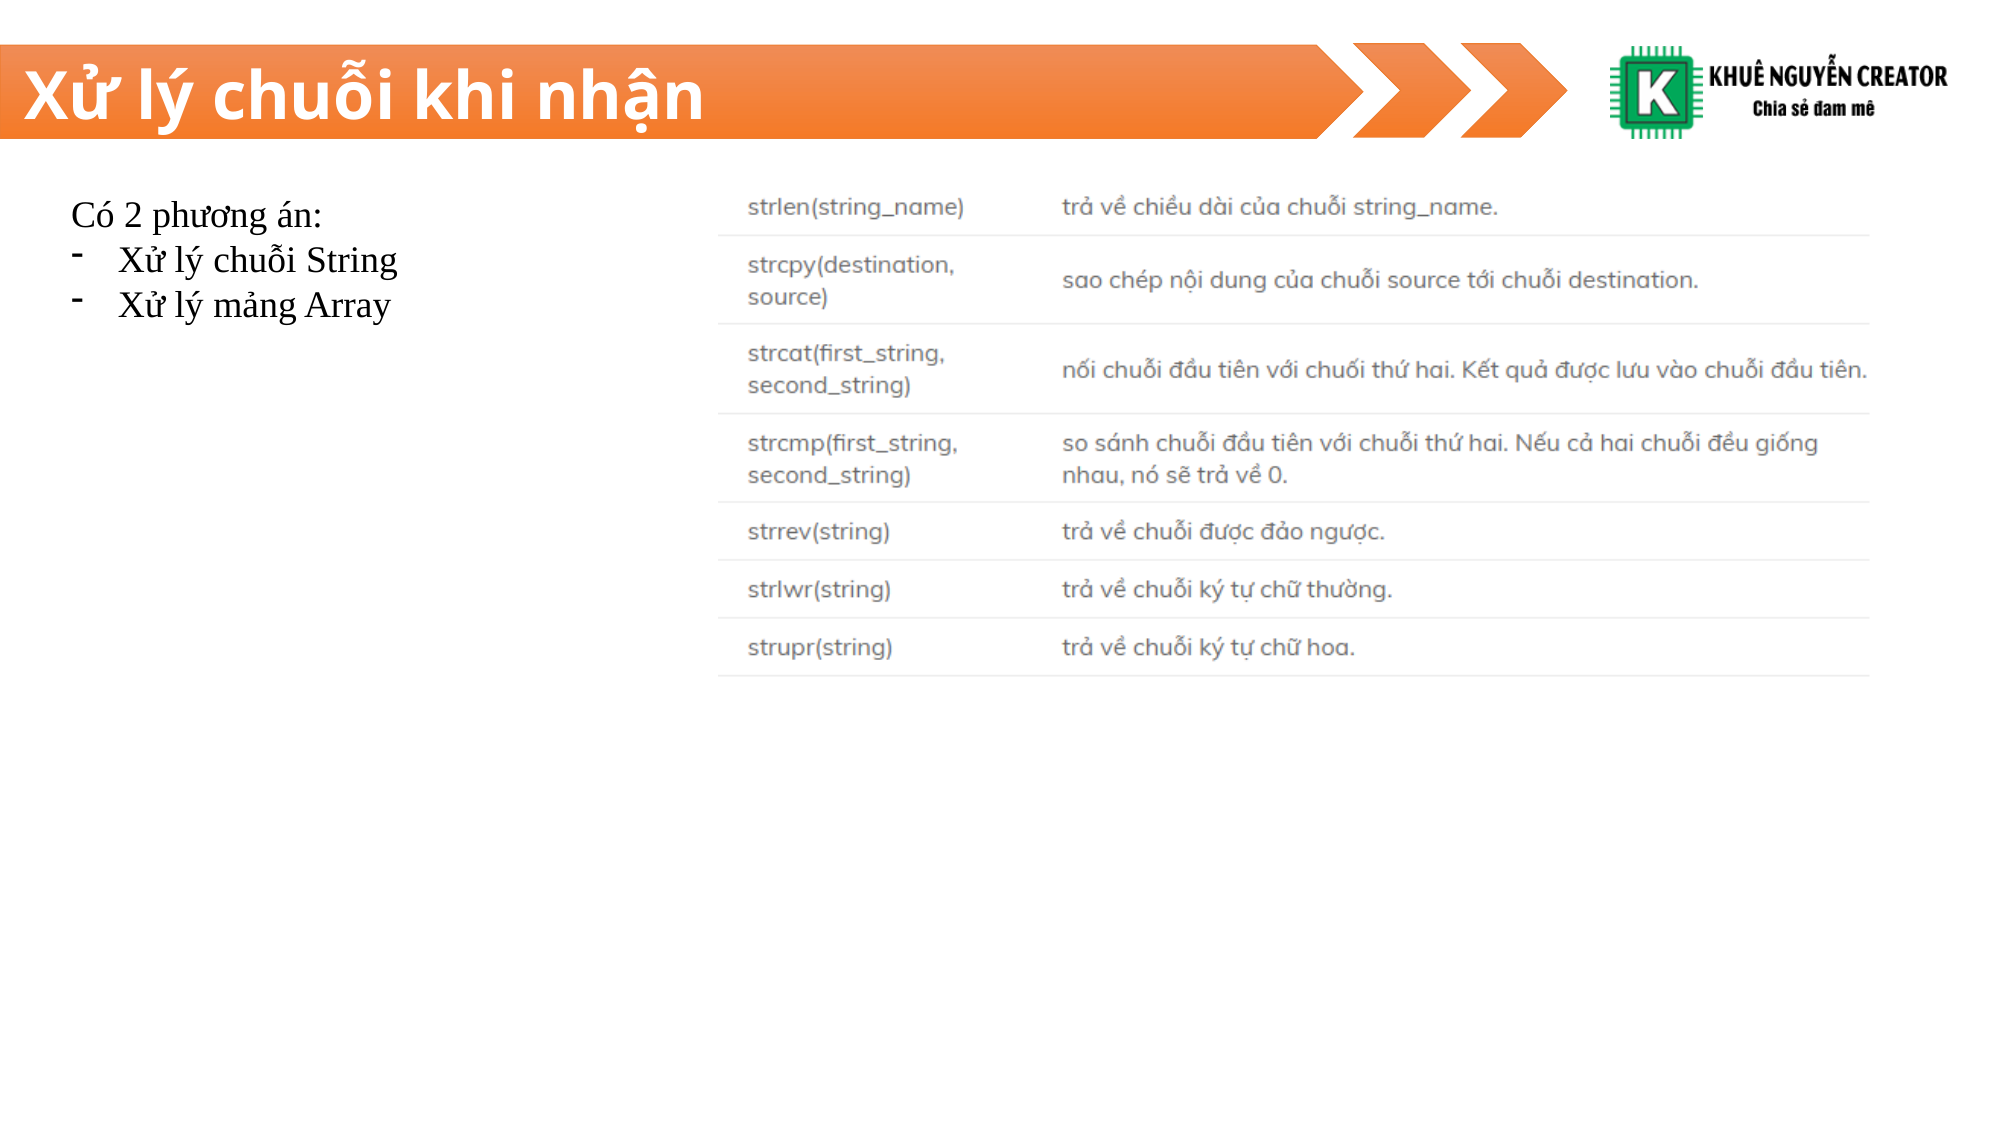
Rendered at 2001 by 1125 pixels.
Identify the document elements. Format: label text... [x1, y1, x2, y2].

picture [718, 183, 1920, 692]
text_box Có 2 phương án: Xử lý chuỗi String Xử lý mảng Array [56, 182, 719, 333]
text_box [0, 43, 1950, 139]
